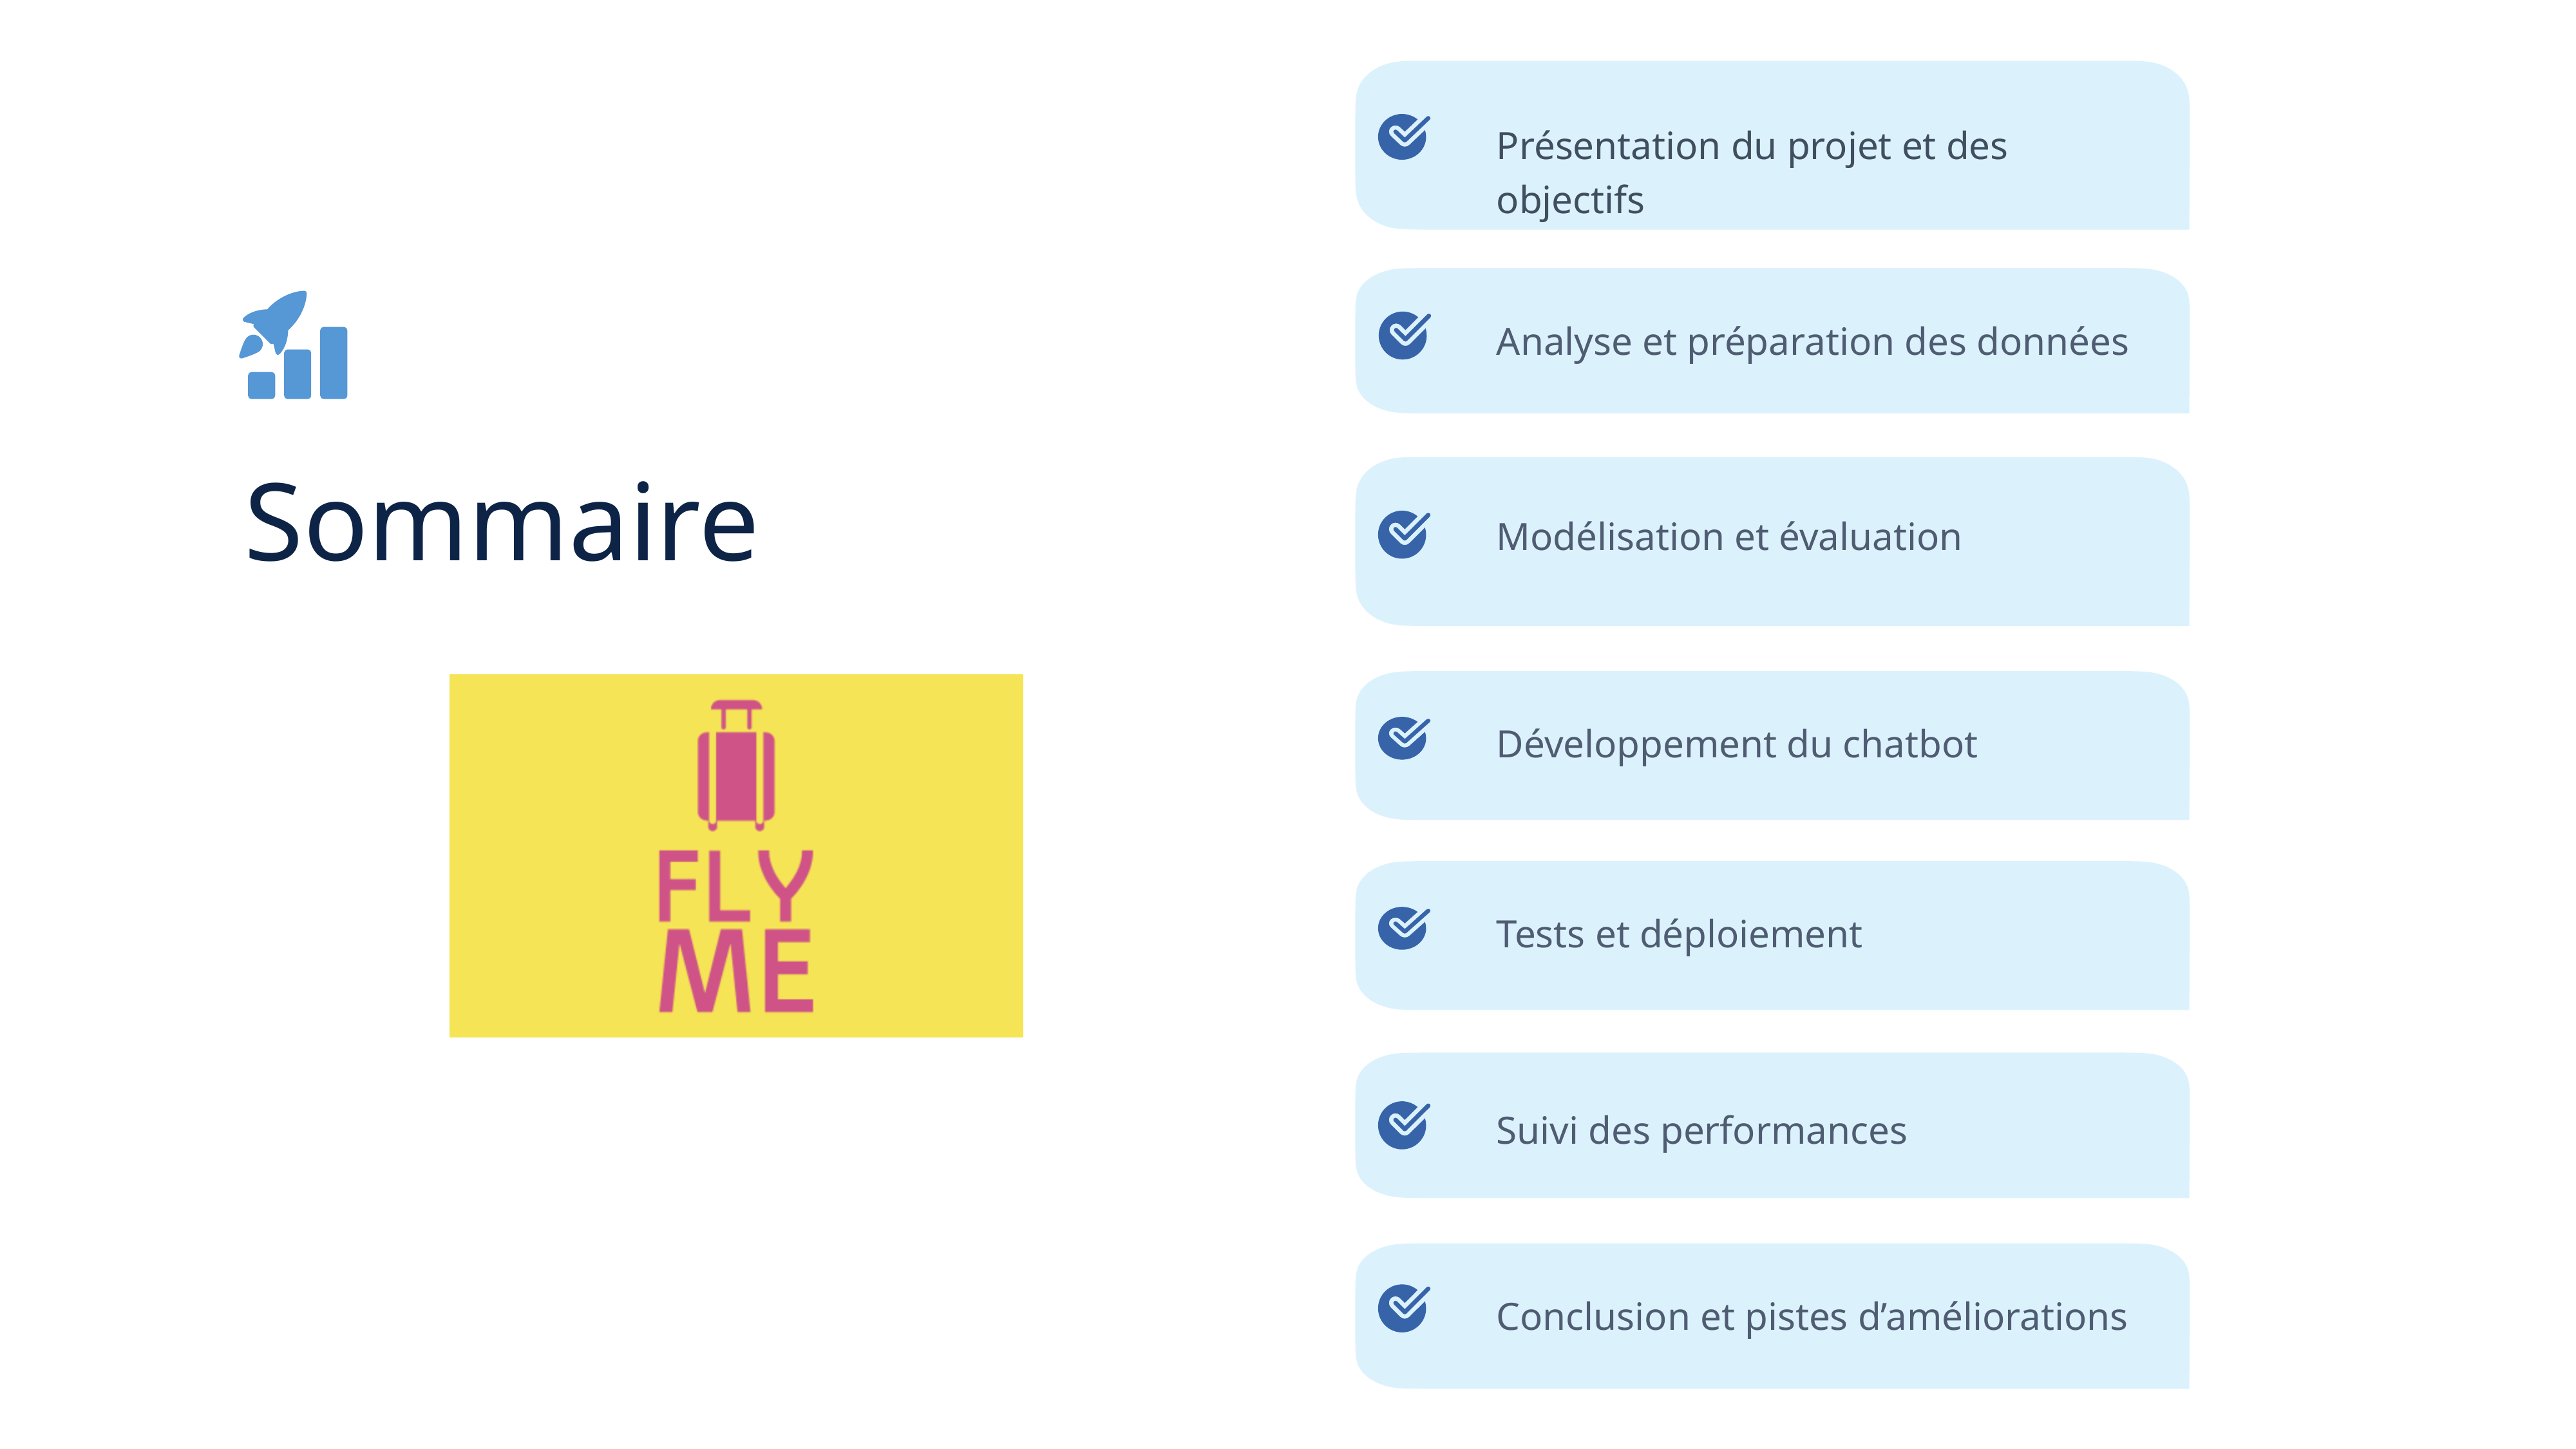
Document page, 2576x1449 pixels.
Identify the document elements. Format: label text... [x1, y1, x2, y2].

text_box [248, 372, 276, 399]
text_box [1355, 1243, 2190, 1449]
text_box [284, 349, 312, 399]
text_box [1355, 457, 2190, 627]
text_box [1355, 1052, 2190, 1198]
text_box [1355, 670, 2190, 820]
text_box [1355, 860, 2190, 1010]
picture [450, 674, 1024, 1037]
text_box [1355, 267, 2190, 424]
text_box [239, 334, 263, 359]
text_box [320, 327, 348, 399]
text_box [242, 290, 307, 355]
text_box Sommaire [239, 448, 1356, 587]
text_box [1355, 61, 2190, 230]
